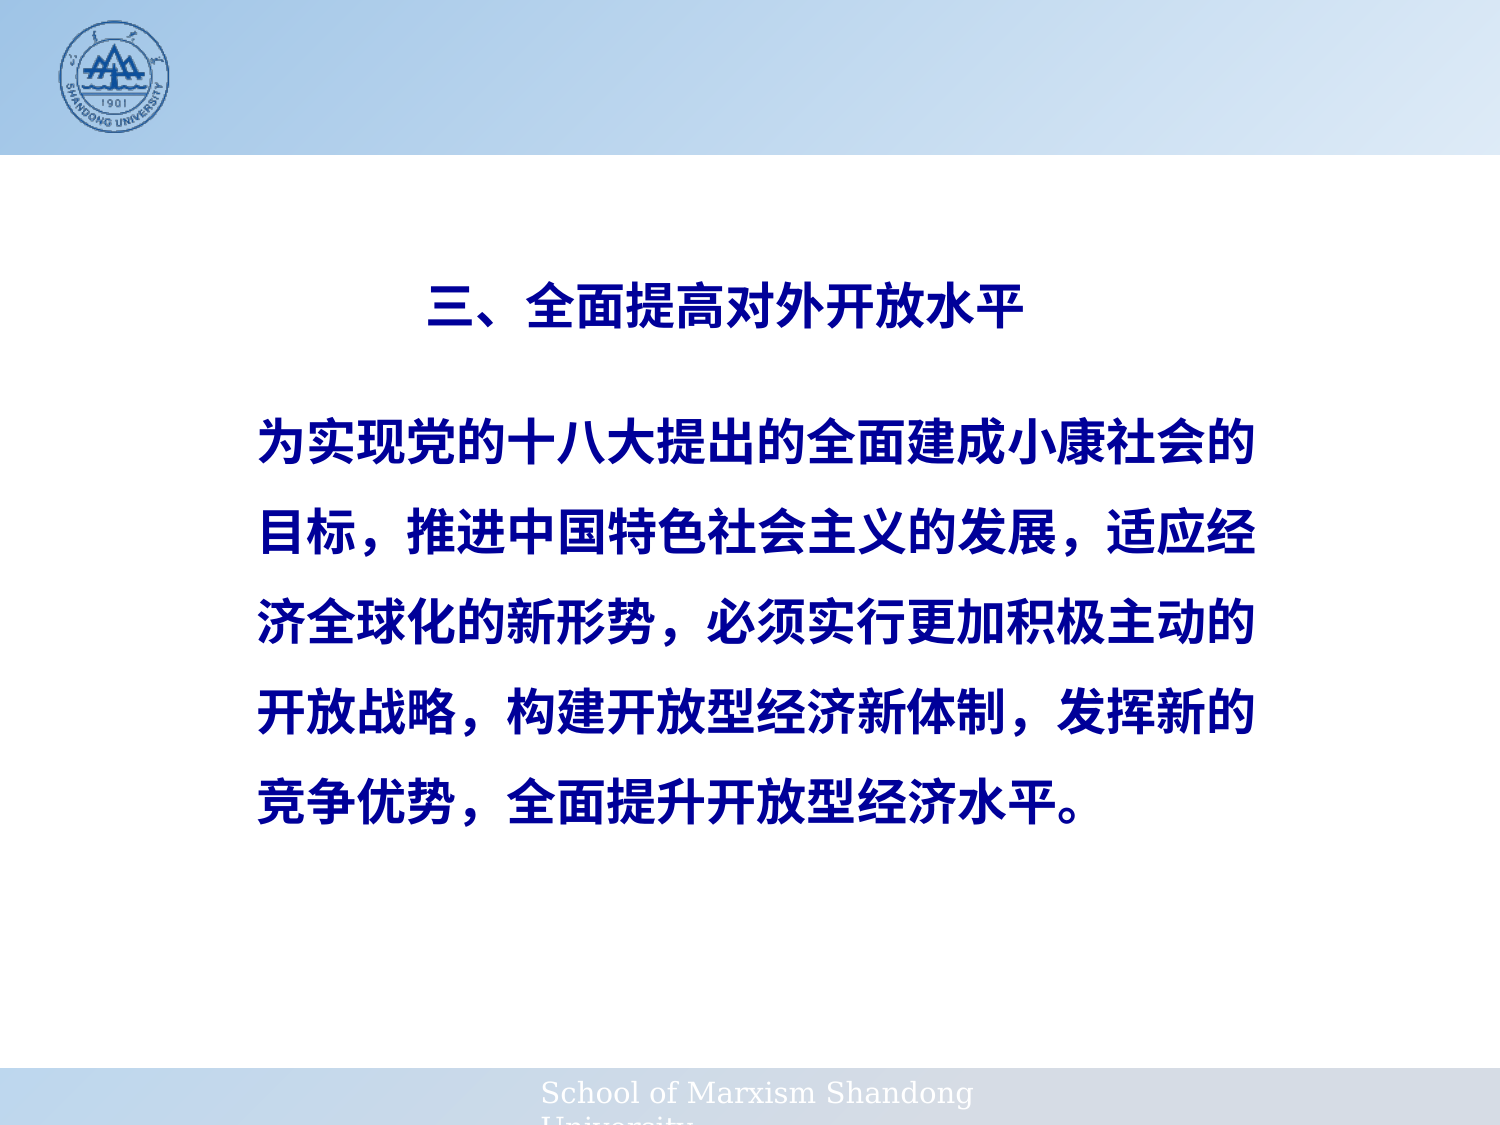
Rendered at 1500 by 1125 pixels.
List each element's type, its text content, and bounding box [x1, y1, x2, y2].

picture [41, 0, 172, 142]
text_box 三、全面提高对外开放水平 [410, 267, 1041, 342]
text_box 为实现党的十八大提出的全面建成小康社会的目标，推进中国特色社会主义的发展，适应经济全球化的新形势，必须实行更加积极主动的开放战略，构建开放型经济新体制，发挥新的竞争优势，全面提升开放型经济水平。 [242, 373, 1317, 839]
